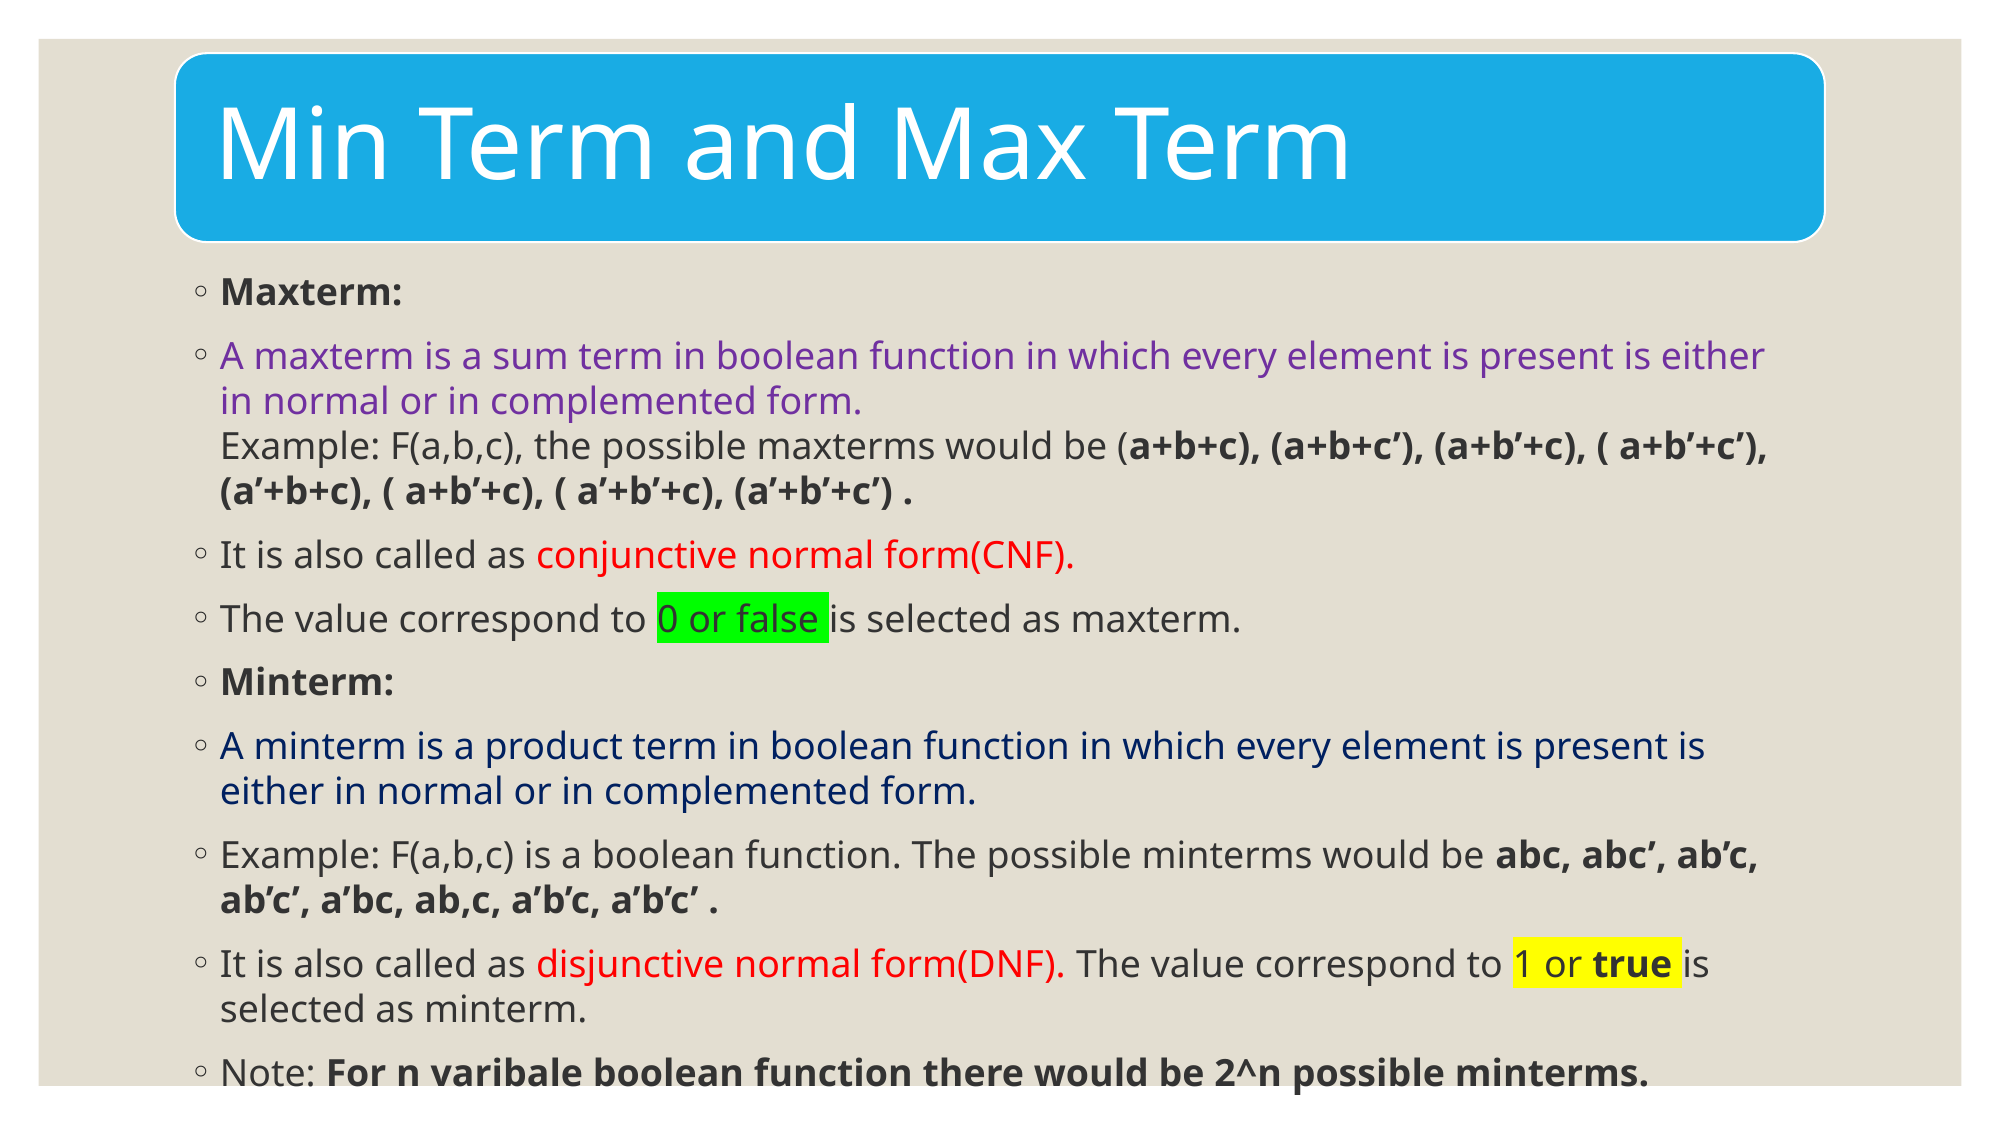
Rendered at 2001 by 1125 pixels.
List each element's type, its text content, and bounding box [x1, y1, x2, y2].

list Maxterm: A maxterm is a sum term in boolean function in which every element is present is either in normal or in complemented form. Example: F(a,b,c), the possible maxterms would be (a+b+c), (a+b+c’), (a+b’+c), ( a+b’+c’), (a’+b+c), ( a+b’+c), ( a’+b’+c), (a’+b’+c’) . It is also called as conjunctive normal form(CNF). The value correspond to 0 or false is selected as maxterm. Minterm: A minterm is a product term in boolean function in which every element is present is either in normal or in complemented form. Example: F(a,b,c) is a boolean function. The possible minterms would be abc, abc’, ab’c, ab’c’, a’bc, ab,c, a’b’c, a’b’c’ . It is also called as disjunctive normal form(DNF). The value correspond to 1 or true is selected as minterm. Note: For n varibale boolean function there would be 2^n possible minterms. [174, 260, 1825, 1125]
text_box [174, 52, 1826, 243]
